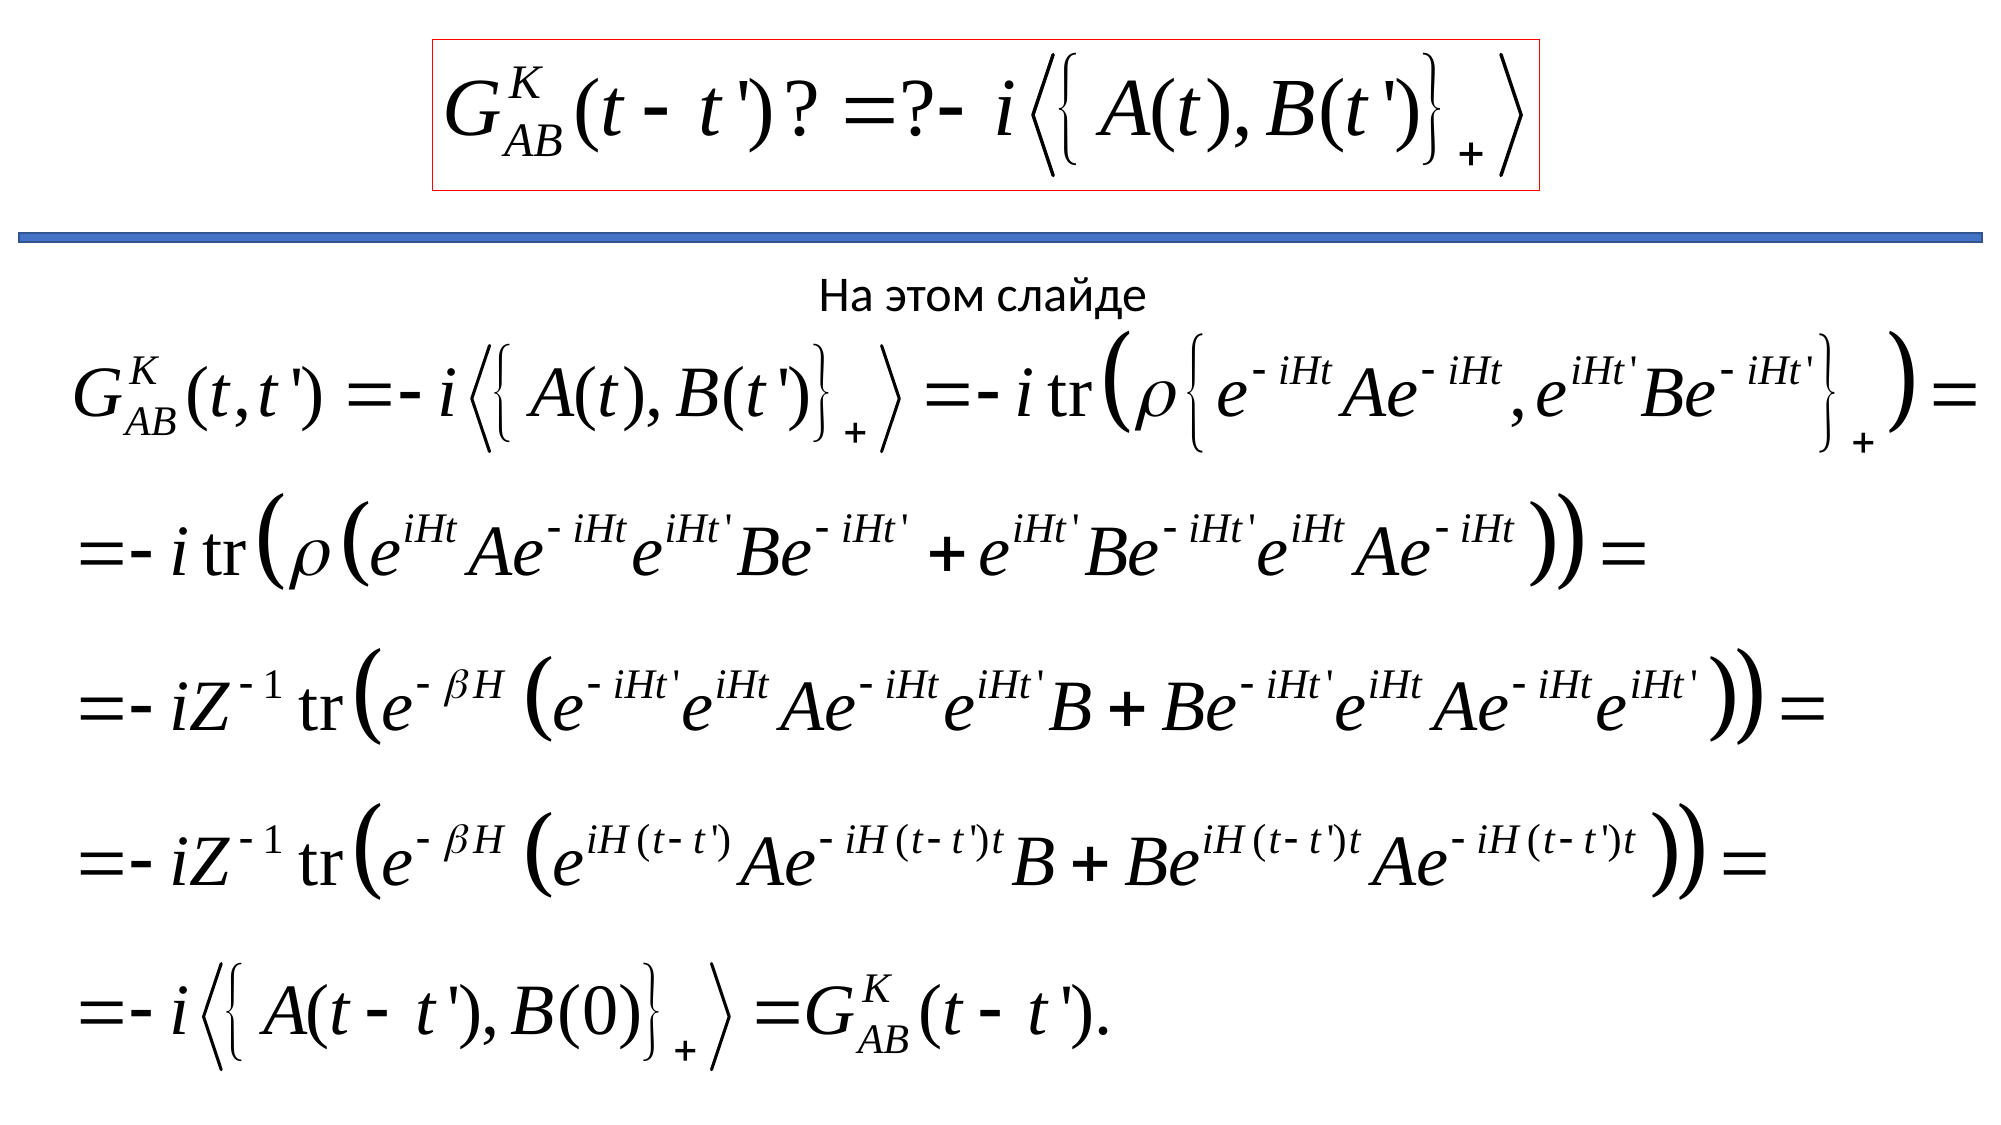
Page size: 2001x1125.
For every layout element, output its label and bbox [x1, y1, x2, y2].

text_box [18, 232, 1983, 243]
text_box [432, 39, 1540, 191]
text_box [62, 321, 1977, 1086]
